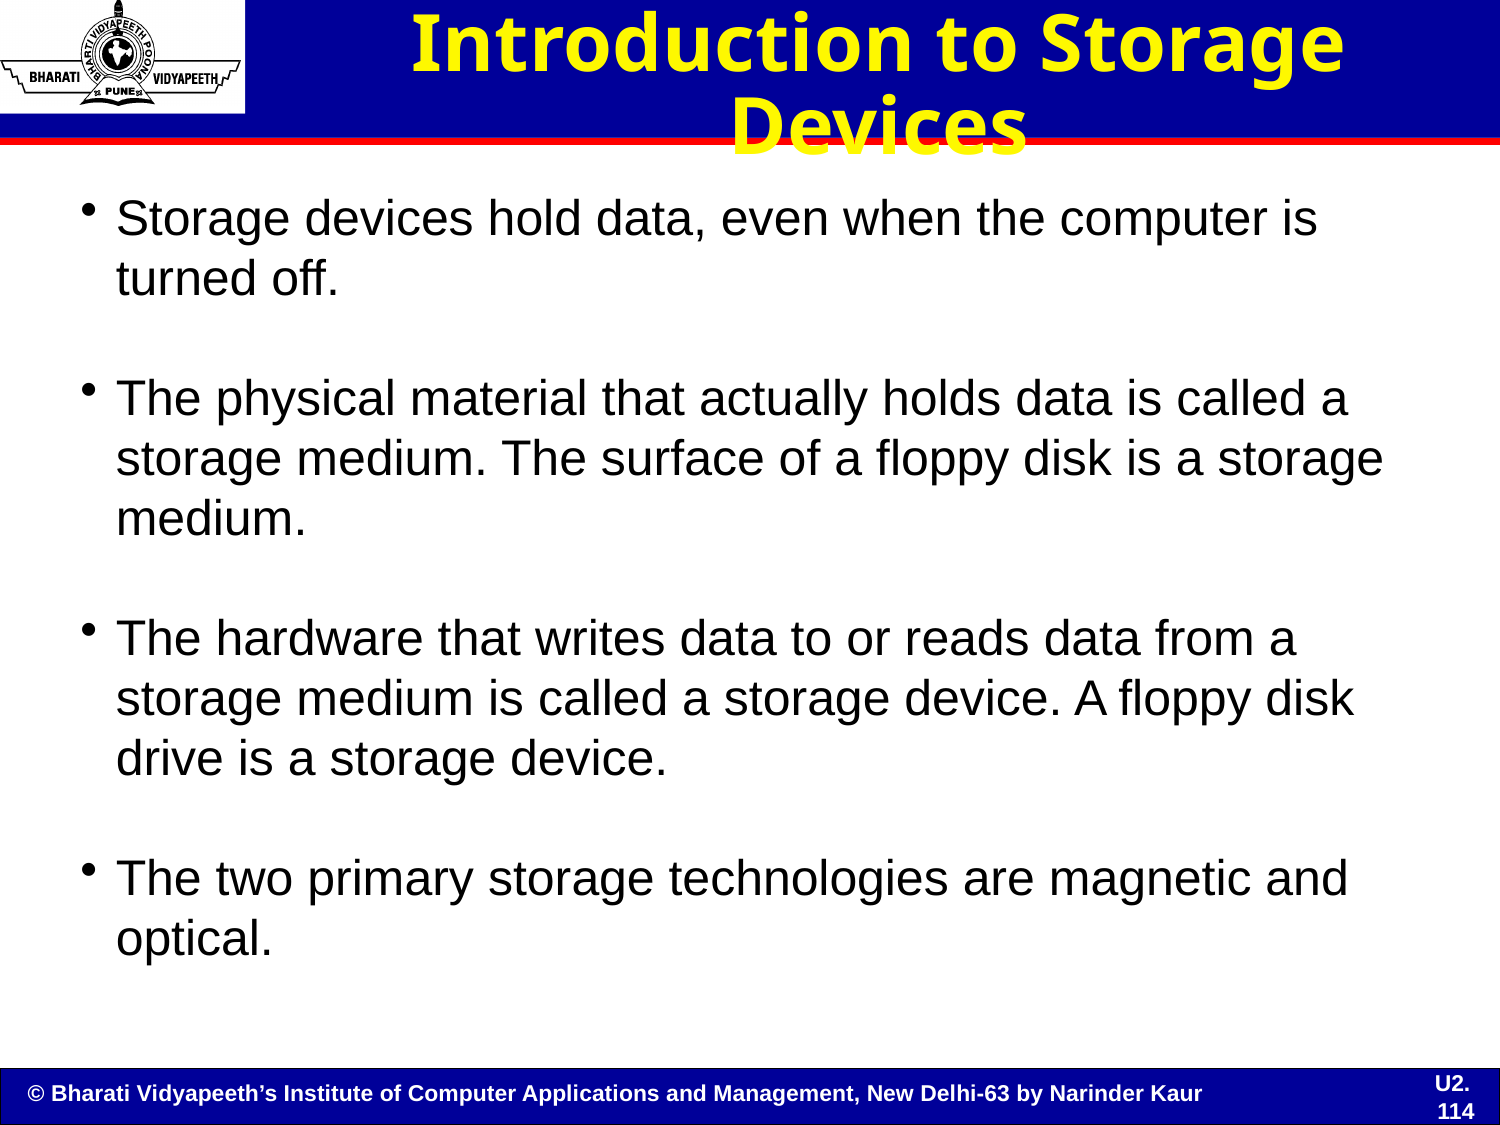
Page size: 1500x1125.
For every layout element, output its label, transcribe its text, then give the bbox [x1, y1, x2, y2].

title Introduction to Storage Devices [270, 0, 1488, 197]
picture [0, 0, 241, 106]
text_box Storage devices hold data, even when the computer is turned off. The physical material that actually holds data is called a storage medium. The surface of a floppy disk is a storage medium. The hardware that writes data to or reads data from a storage medium is called a storage device. A floppy disk drive is a storage device. The two primary storage technologies are magnetic and optical. [65, 178, 1432, 973]
